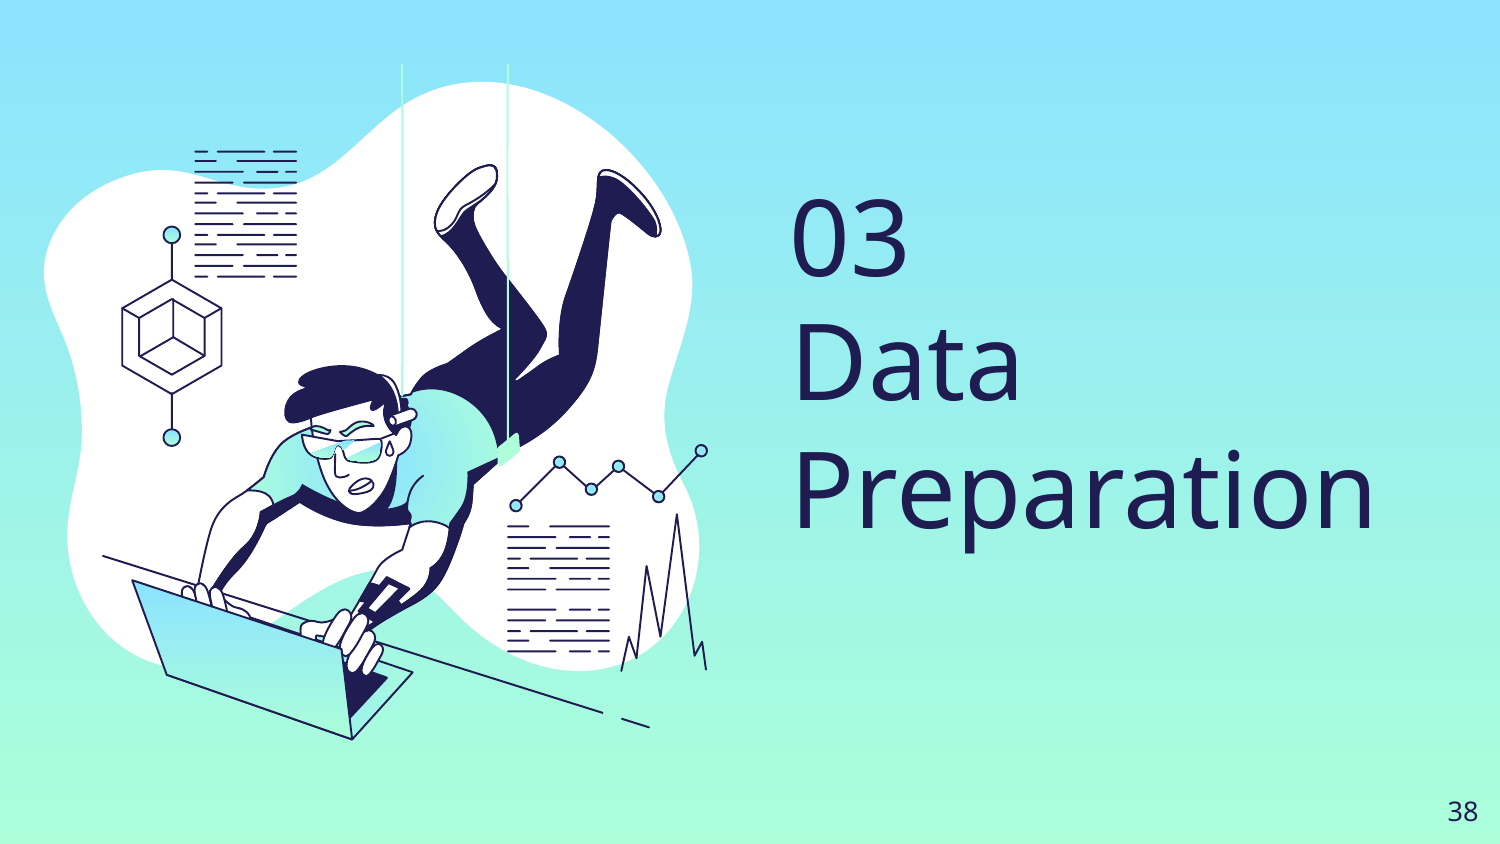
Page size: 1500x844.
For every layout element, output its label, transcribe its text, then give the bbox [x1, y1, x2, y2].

title Data Preparation [775, 284, 1500, 559]
text_box [43, 189, 96, 622]
slide_number ‹#› [1403, 779, 1494, 844]
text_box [101, 63, 709, 741]
title 03 [713, 182, 927, 313]
